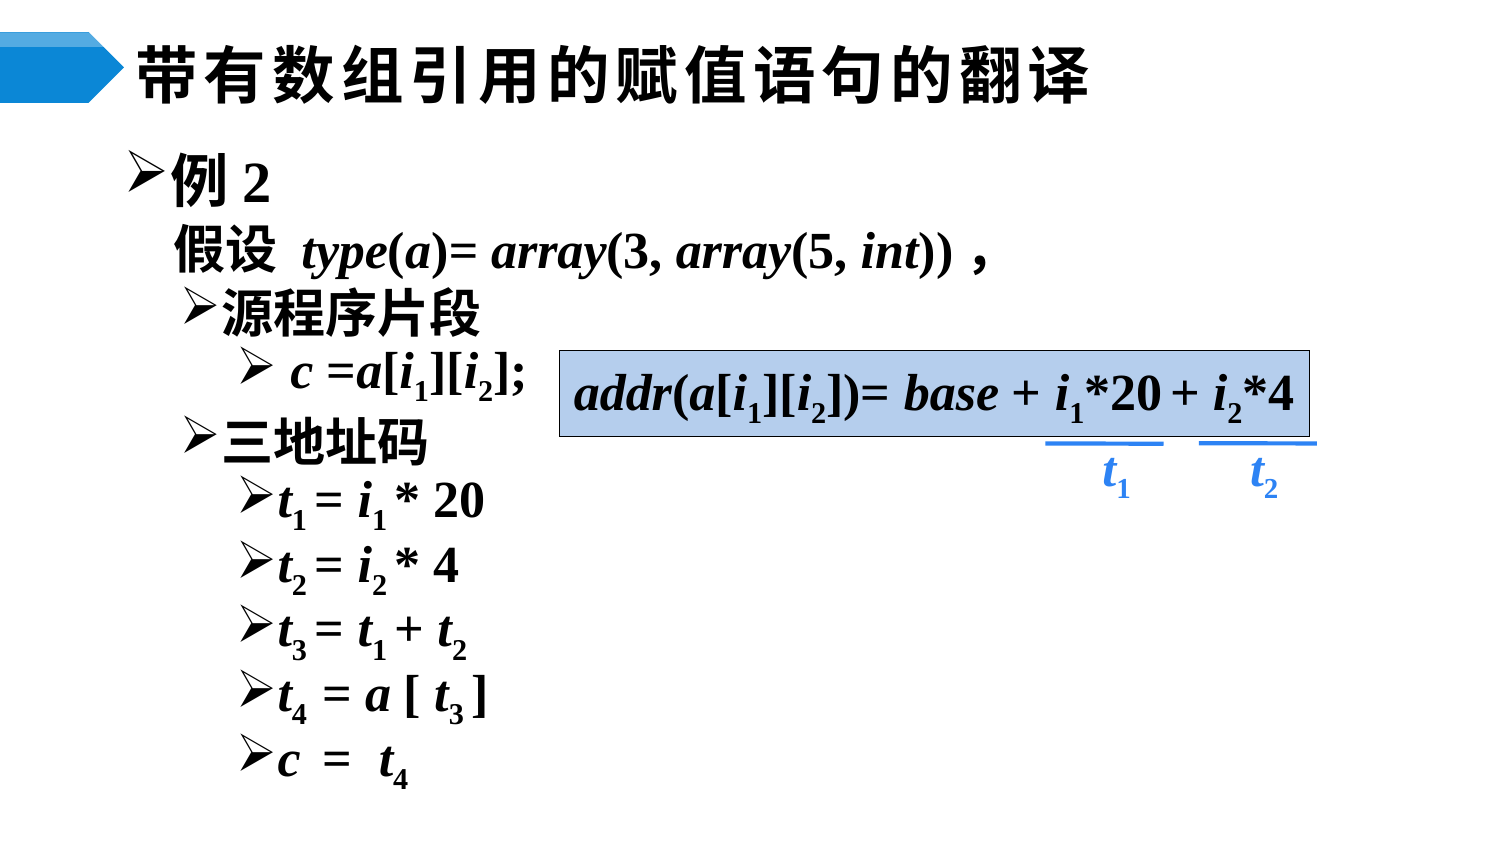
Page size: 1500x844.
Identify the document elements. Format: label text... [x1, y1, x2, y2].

text_box 例2 假设 type(a)= array(3, array(5, int))， 源程序片段 c =a[i1][i2]; 三地址码 t1 = i1 * 20 t2 = i2 * 4 t3 = t1 + t2 t4 = a [ t3 ] c = t4 [112, 150, 1365, 844]
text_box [1198, 428, 1318, 505]
title 带有数组引用的赋值语句的翻译 [123, 43, 1425, 103]
text_box addr(a[i1][i2])= base + i1*20 + i2*4 [559, 350, 1310, 437]
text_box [1045, 428, 1164, 506]
